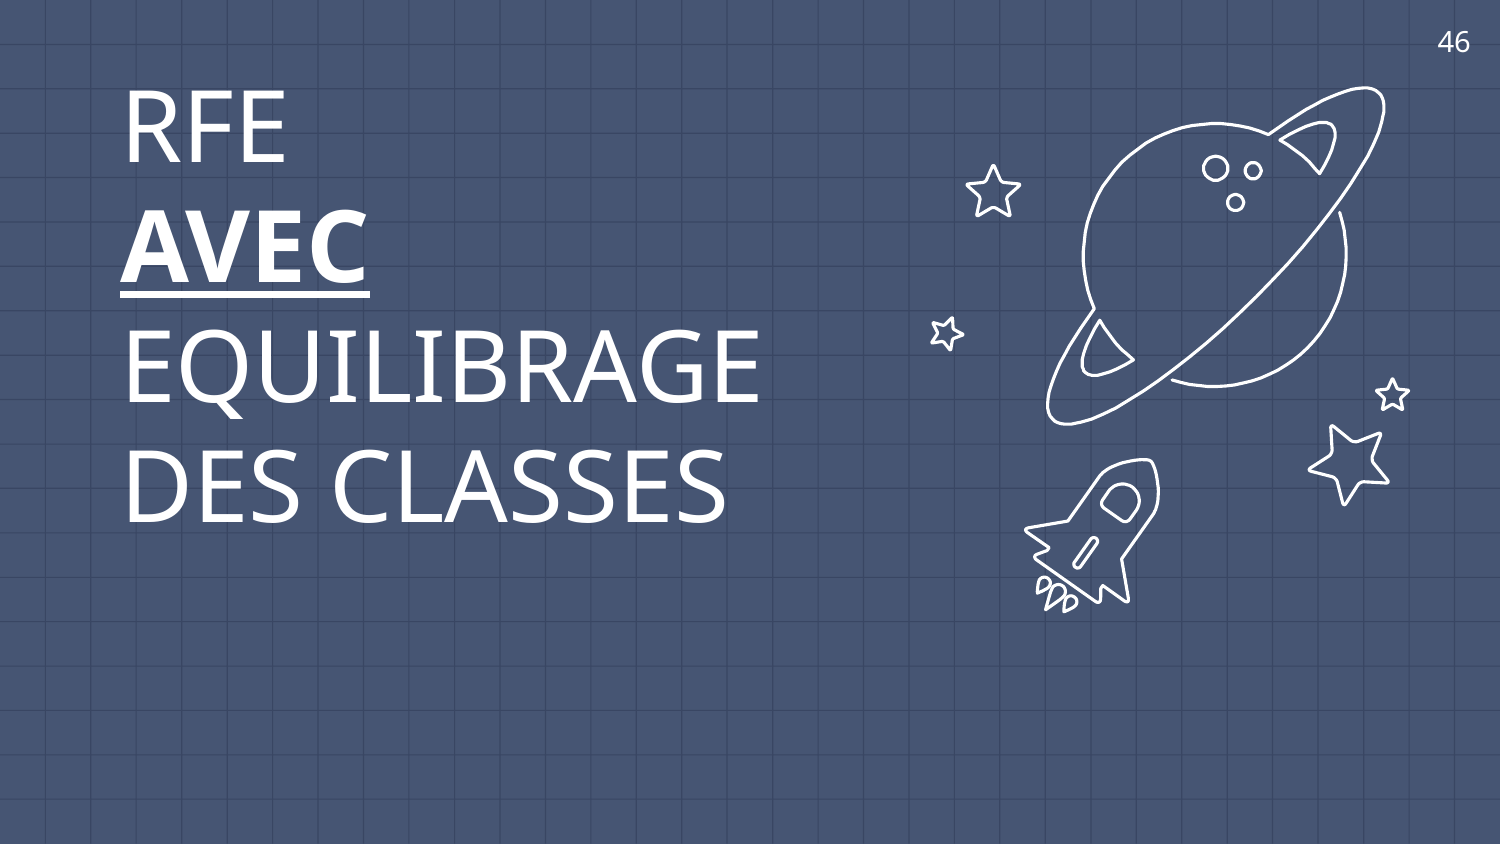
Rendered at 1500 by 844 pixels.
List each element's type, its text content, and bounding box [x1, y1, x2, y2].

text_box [1047, 87, 1385, 425]
slide_number 46 [1408, 0, 1500, 88]
title RFE AVEC EQUILIBRAGE DES CLASSES [105, 367, 955, 558]
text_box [1027, 467, 1167, 607]
